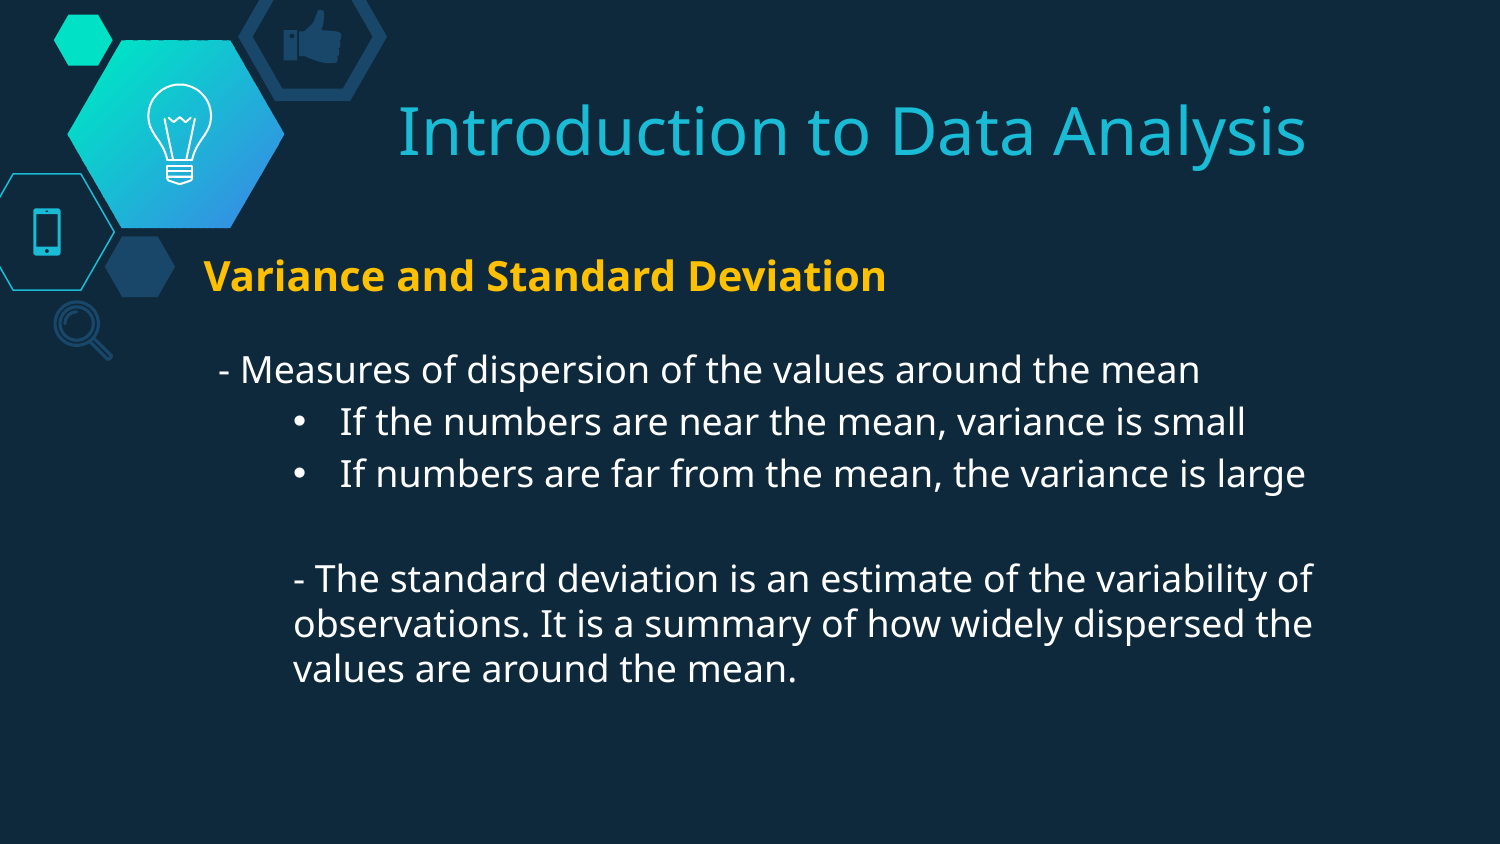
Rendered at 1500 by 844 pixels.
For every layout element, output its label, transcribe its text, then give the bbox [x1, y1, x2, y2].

text_box Variance and Standard Deviation [188, 242, 1331, 308]
text_box - Measures of dispersion of the values around the mean If the numbers are near the mean, variance is small If numbers are far from the mean, the variance is large - The standard deviation is an estimate of the variability of observations. It is a summary of how widely dispersed the values are around the mean. [203, 338, 1383, 698]
title Introduction to Data Analysis [384, 77, 1455, 184]
